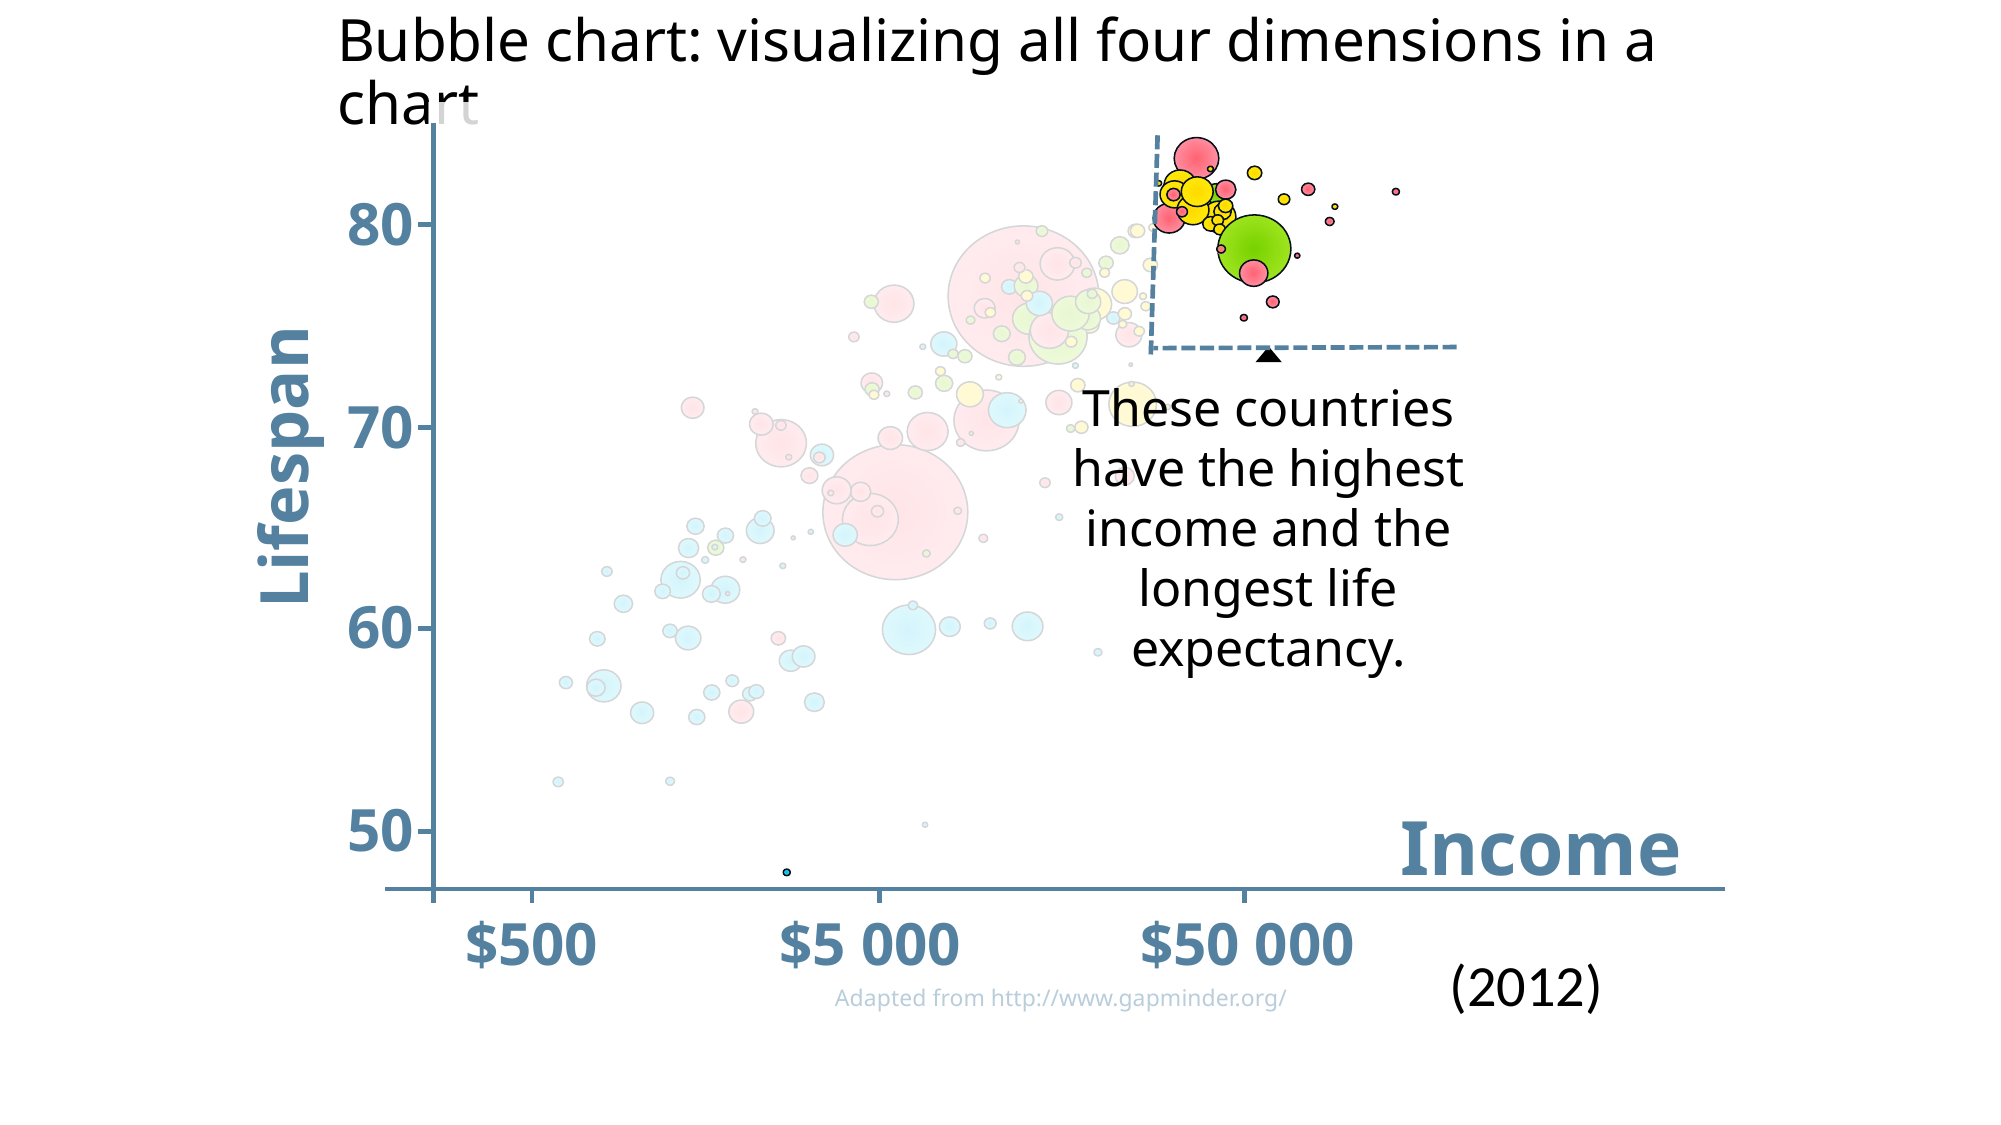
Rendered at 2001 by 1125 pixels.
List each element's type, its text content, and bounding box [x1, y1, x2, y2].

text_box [249, 102, 1750, 1027]
title Bubble chart: visualizing all four dimensions in a chart [322, 3, 1750, 102]
